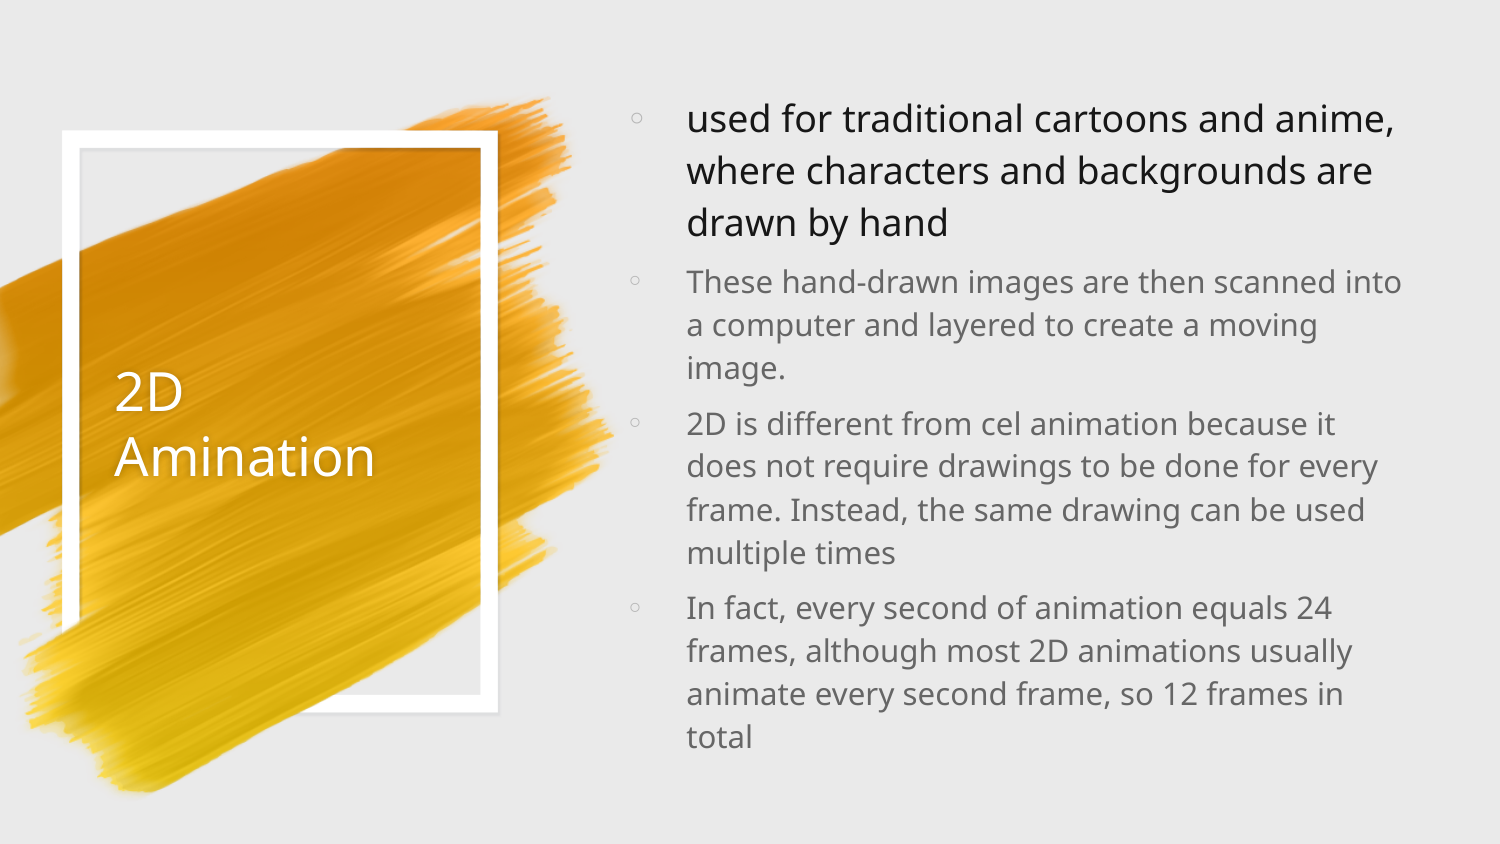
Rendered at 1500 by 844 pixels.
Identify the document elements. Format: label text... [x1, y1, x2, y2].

list used for traditional cartoons and anime, where characters and backgrounds are drawn by hand These hand-drawn images are then scanned into a computer and layered to create a moving image. 2D is different from cel animation because it does not require drawings to be done for every frame. Instead, the same drawing can be used multiple times In fact, every second of animation equals 24 frames, although most 2D animations usually animate every second frame, so 12 frames in total [611, 130, 1406, 713]
title 2D Amination [114, 149, 447, 696]
picture [0, 0, 1500, 844]
